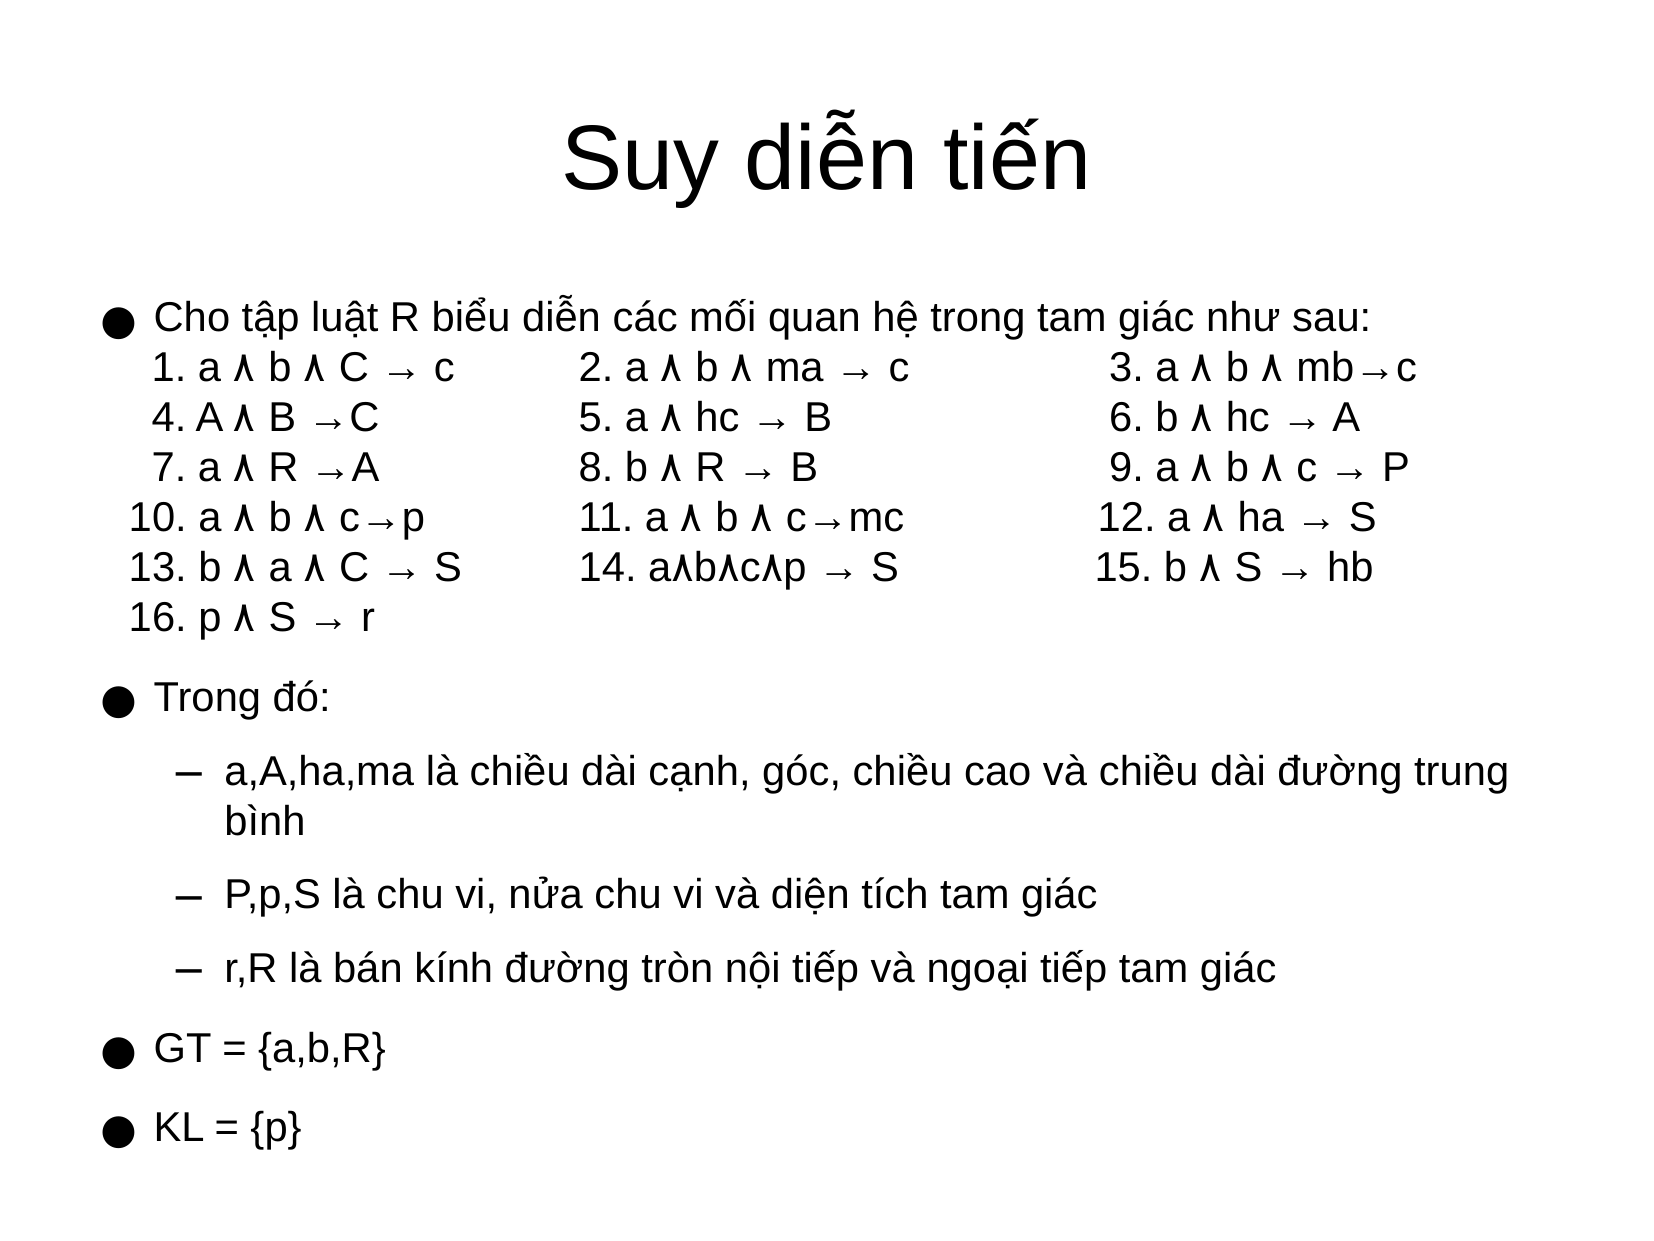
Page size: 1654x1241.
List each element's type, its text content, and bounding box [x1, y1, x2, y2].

text_box Cho tập luật R biểu diễn các mối quan hệ trong tam giác như sau: 1. a ٨ b ٨ C → c 2. a ٨ b ٨ ma → c 3. a ٨ b ٨ mb→c 4. A ٨ B →C 5. a ٨ hc → B 6. b ٨ hc → A 7. a ٨ R →A 8. b ٨ R → B 9. a ٨ b ٨ c → P 10. a ٨ b ٨ c→p 11. a ٨ b ٨ c→mc 12. a ٨ ha → S 13. b ٨ a ٨ C → S 14. a٨b٨c٨p → S 15. b ٨ S → hb 16. p ٨ S → r Trong đó: a,A,ha,ma là chiều dài cạnh, góc, chiều cao và chiều dài đường trung bình P,p,S là chu vi, nửa chu vi và diện tích tam giác r,R là bán kính đường tròn nội tiếp và ngoại tiếp tam giác GT = {a,b,R} KL = {p} [82, 290, 1571, 1170]
text_box Suy diễn tiến [82, 49, 1571, 257]
